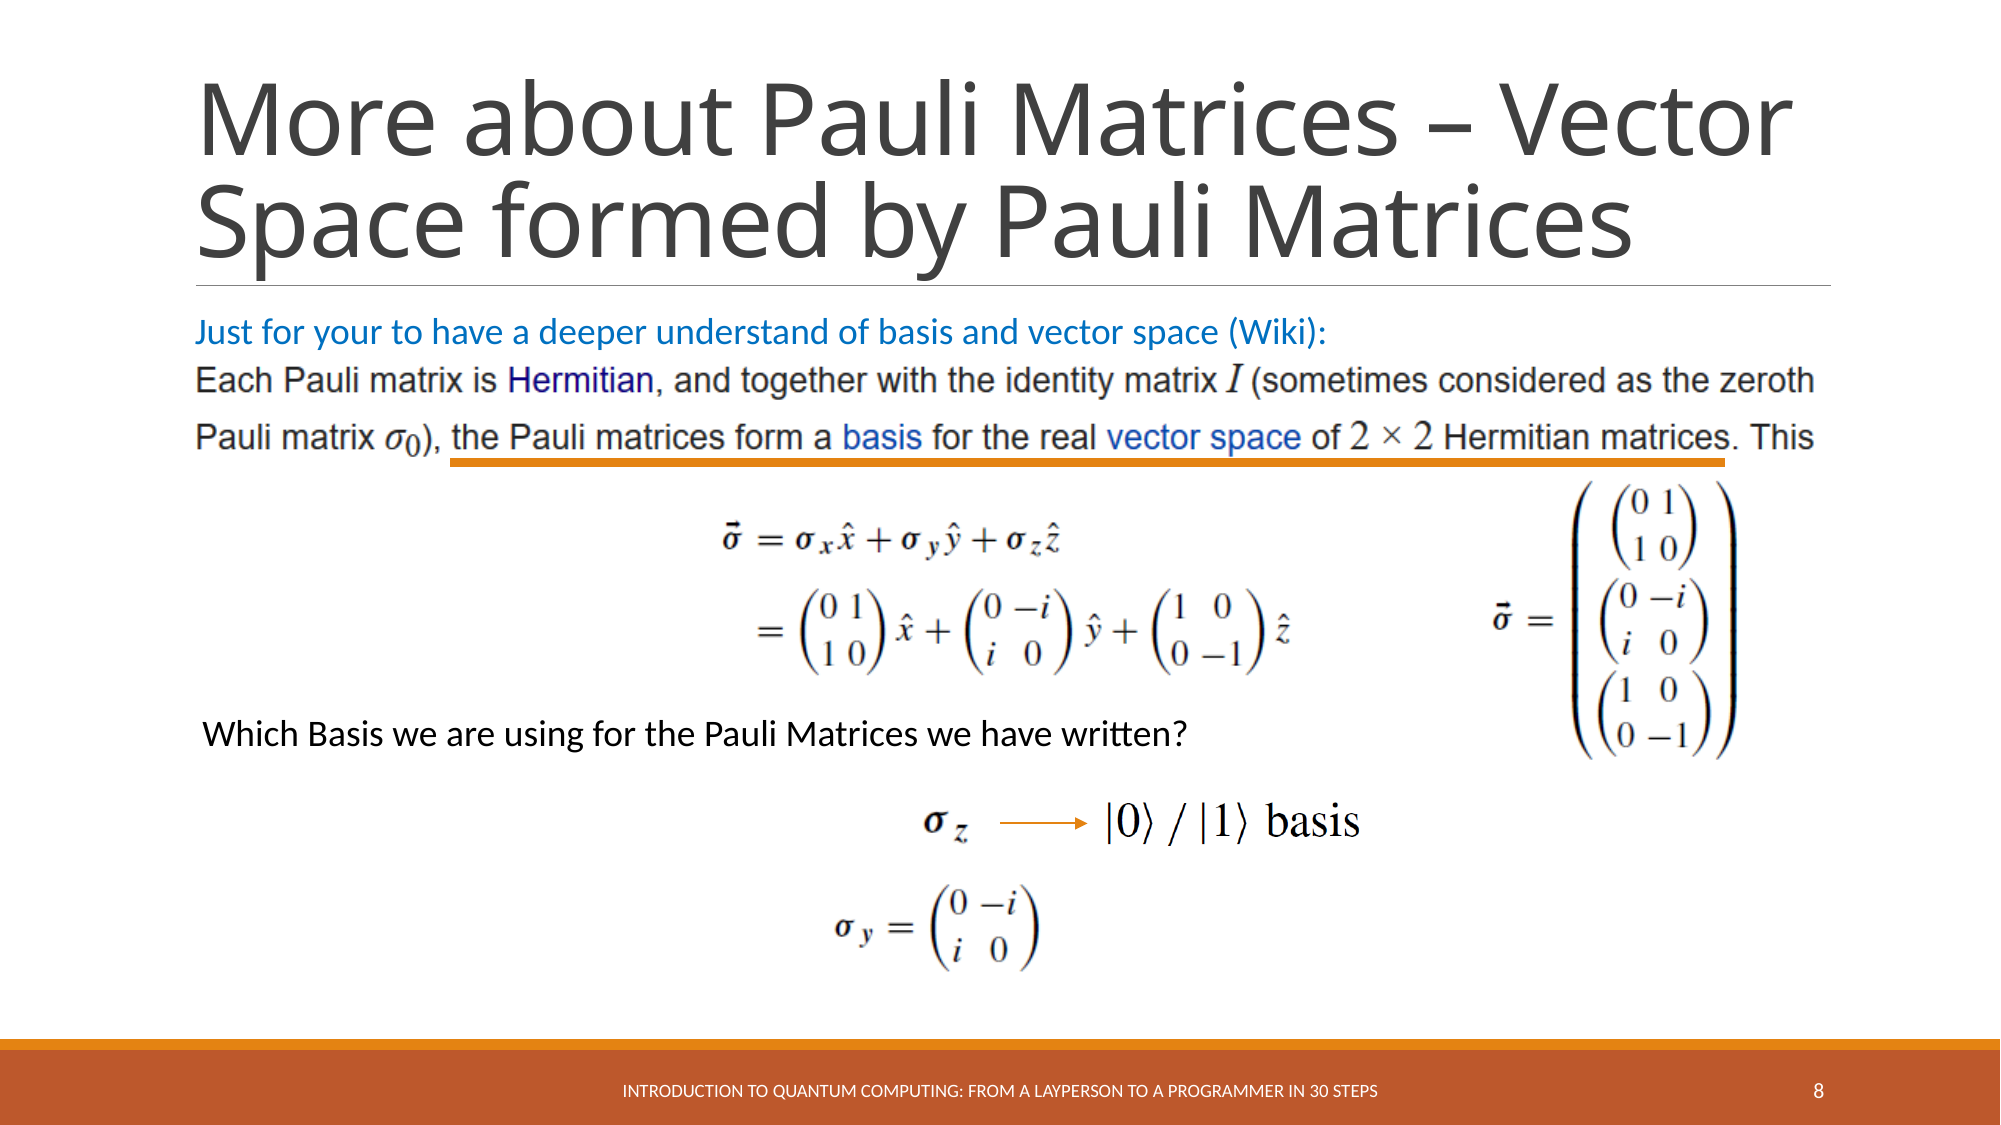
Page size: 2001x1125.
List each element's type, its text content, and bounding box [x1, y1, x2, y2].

title More about Pauli Matrices – Vector Space formed by Pauli Matrices [180, 47, 1830, 285]
picture [707, 506, 1303, 688]
slide_number 8 [1624, 1059, 1840, 1120]
footer Introduction to Quantum Computing: From a Layperson to a Programmer in 30 Steps [604, 1059, 1396, 1120]
picture [902, 794, 978, 853]
picture [1450, 474, 1799, 797]
picture [1102, 794, 1362, 852]
picture [826, 880, 1054, 979]
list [179, 349, 1831, 466]
text_box Just for your to have a deeper understand of basis and vector space (Wiki): [180, 299, 1700, 349]
text_box Which Basis we are using for the Pauli Matrices we have written? [187, 701, 1350, 762]
